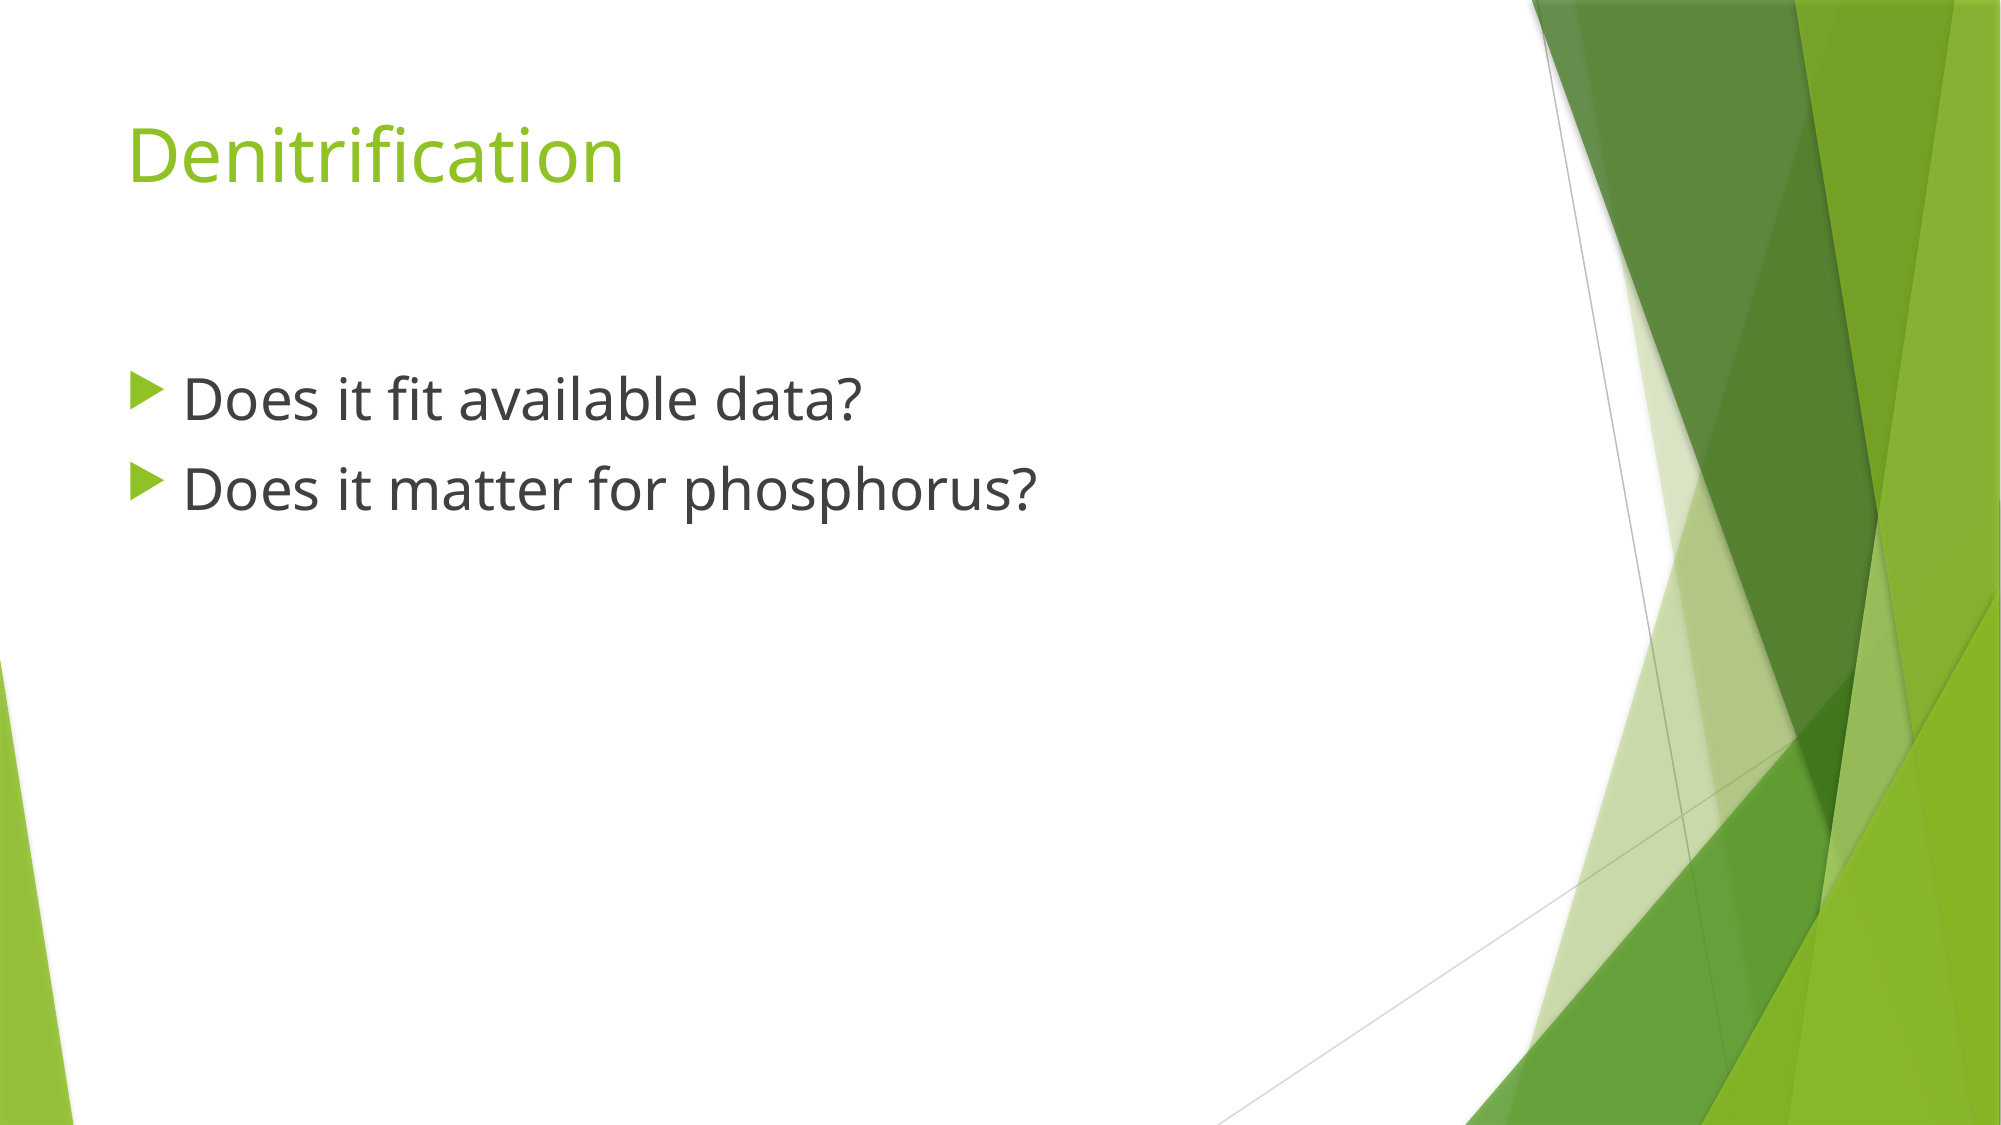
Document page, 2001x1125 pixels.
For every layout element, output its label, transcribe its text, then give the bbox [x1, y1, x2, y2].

title Denitrification [111, 99, 1522, 317]
list Does it fit available data? Does it matter for phosphorus? [111, 354, 1522, 992]
